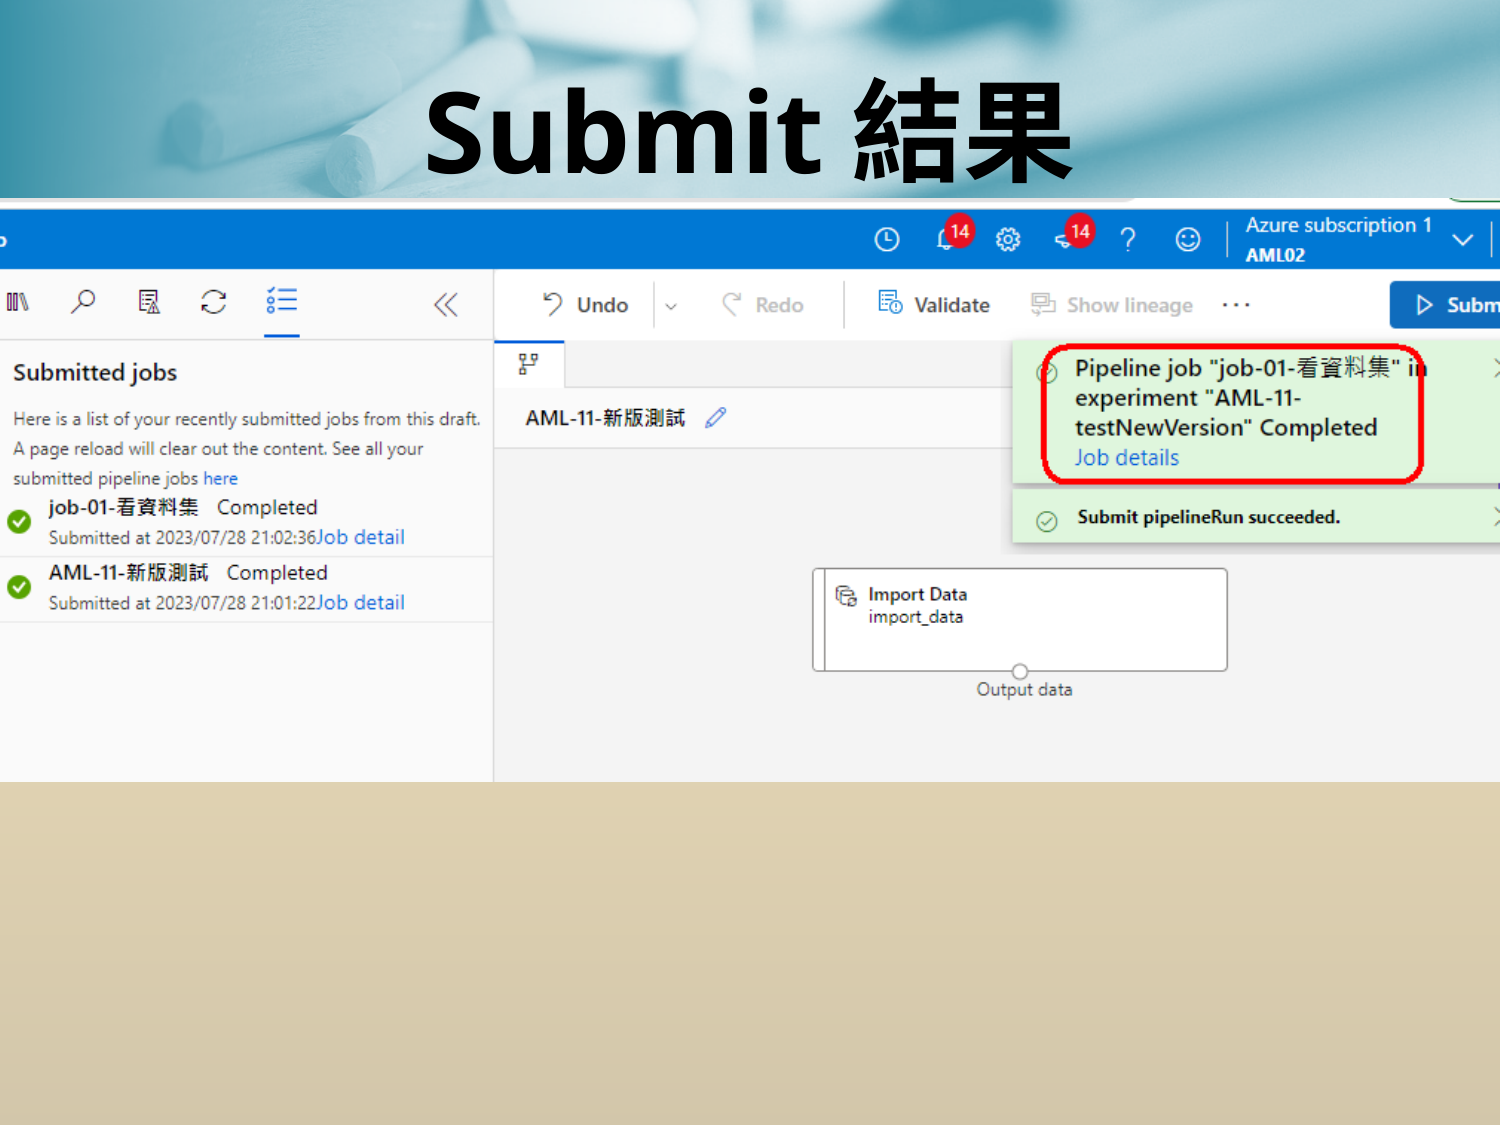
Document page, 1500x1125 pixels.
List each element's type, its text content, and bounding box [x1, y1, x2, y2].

picture [0, 198, 1500, 782]
title Submit結果 [75, 24, 1425, 196]
